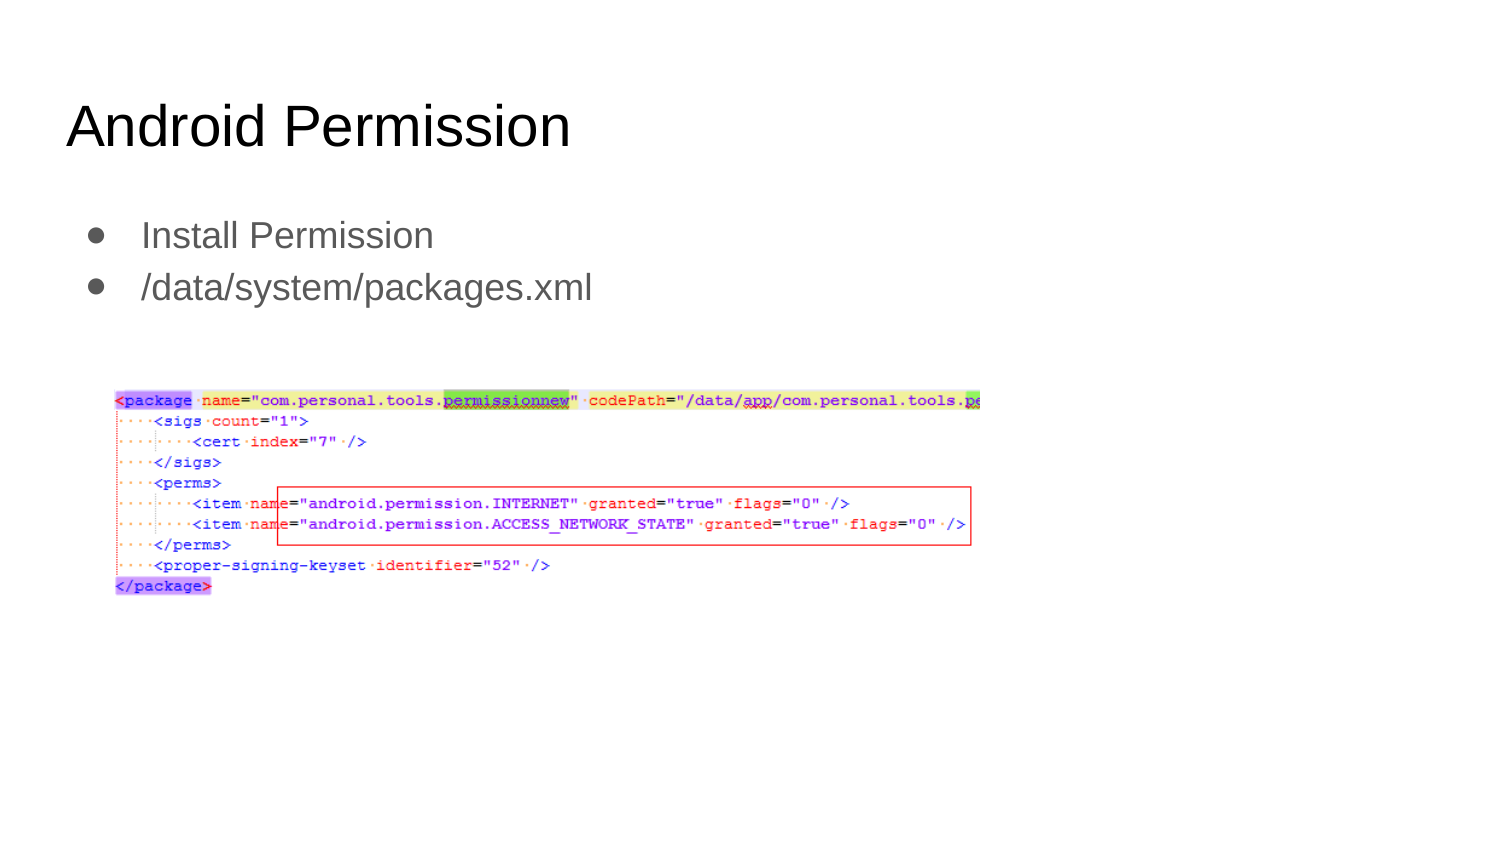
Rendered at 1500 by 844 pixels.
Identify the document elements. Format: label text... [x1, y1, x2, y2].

picture [114, 386, 981, 598]
list Install Permission /data/system/packages.xml [51, 189, 1449, 750]
title Android Permission [51, 72, 1449, 167]
